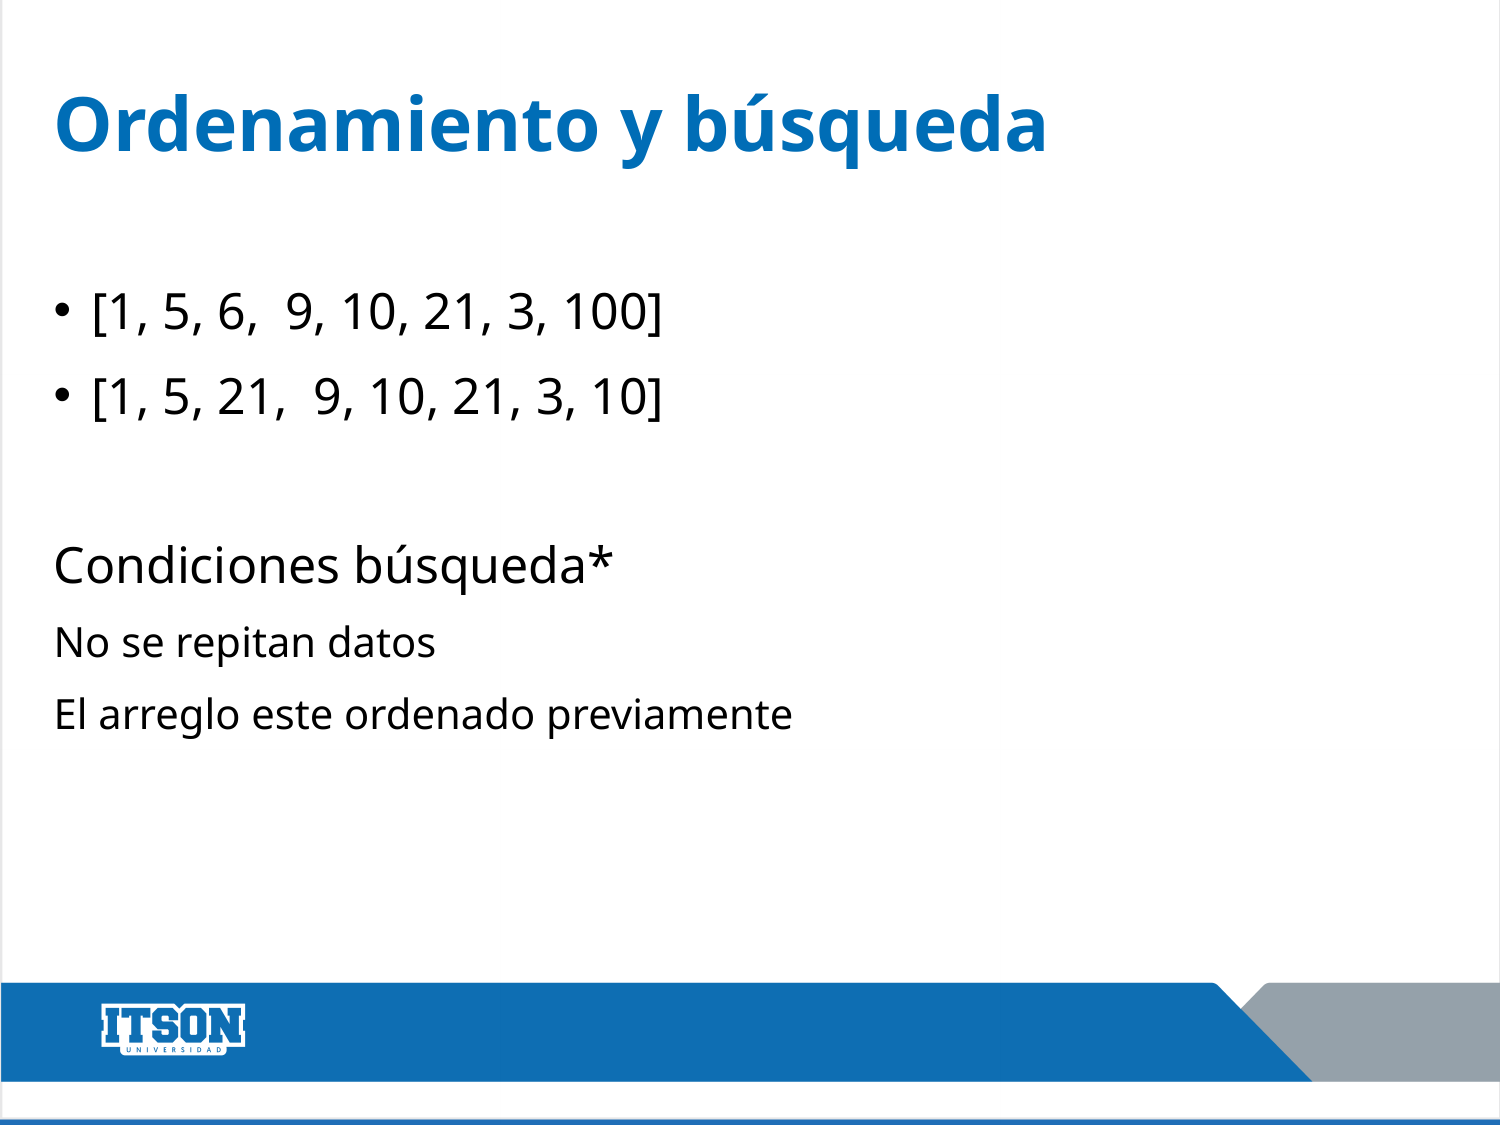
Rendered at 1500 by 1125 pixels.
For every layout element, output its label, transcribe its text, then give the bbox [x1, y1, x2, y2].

list [1, 5, 6, 9, 10, 21, 3, 100] [1, 5, 21, 9, 10, 21, 3, 10] Condiciones búsqueda* No se repitan datos El arreglo este ordenado previamente [38, 260, 1449, 961]
picture [0, 0, 1500, 1125]
title Ordenamiento y búsqueda [38, 33, 1449, 222]
